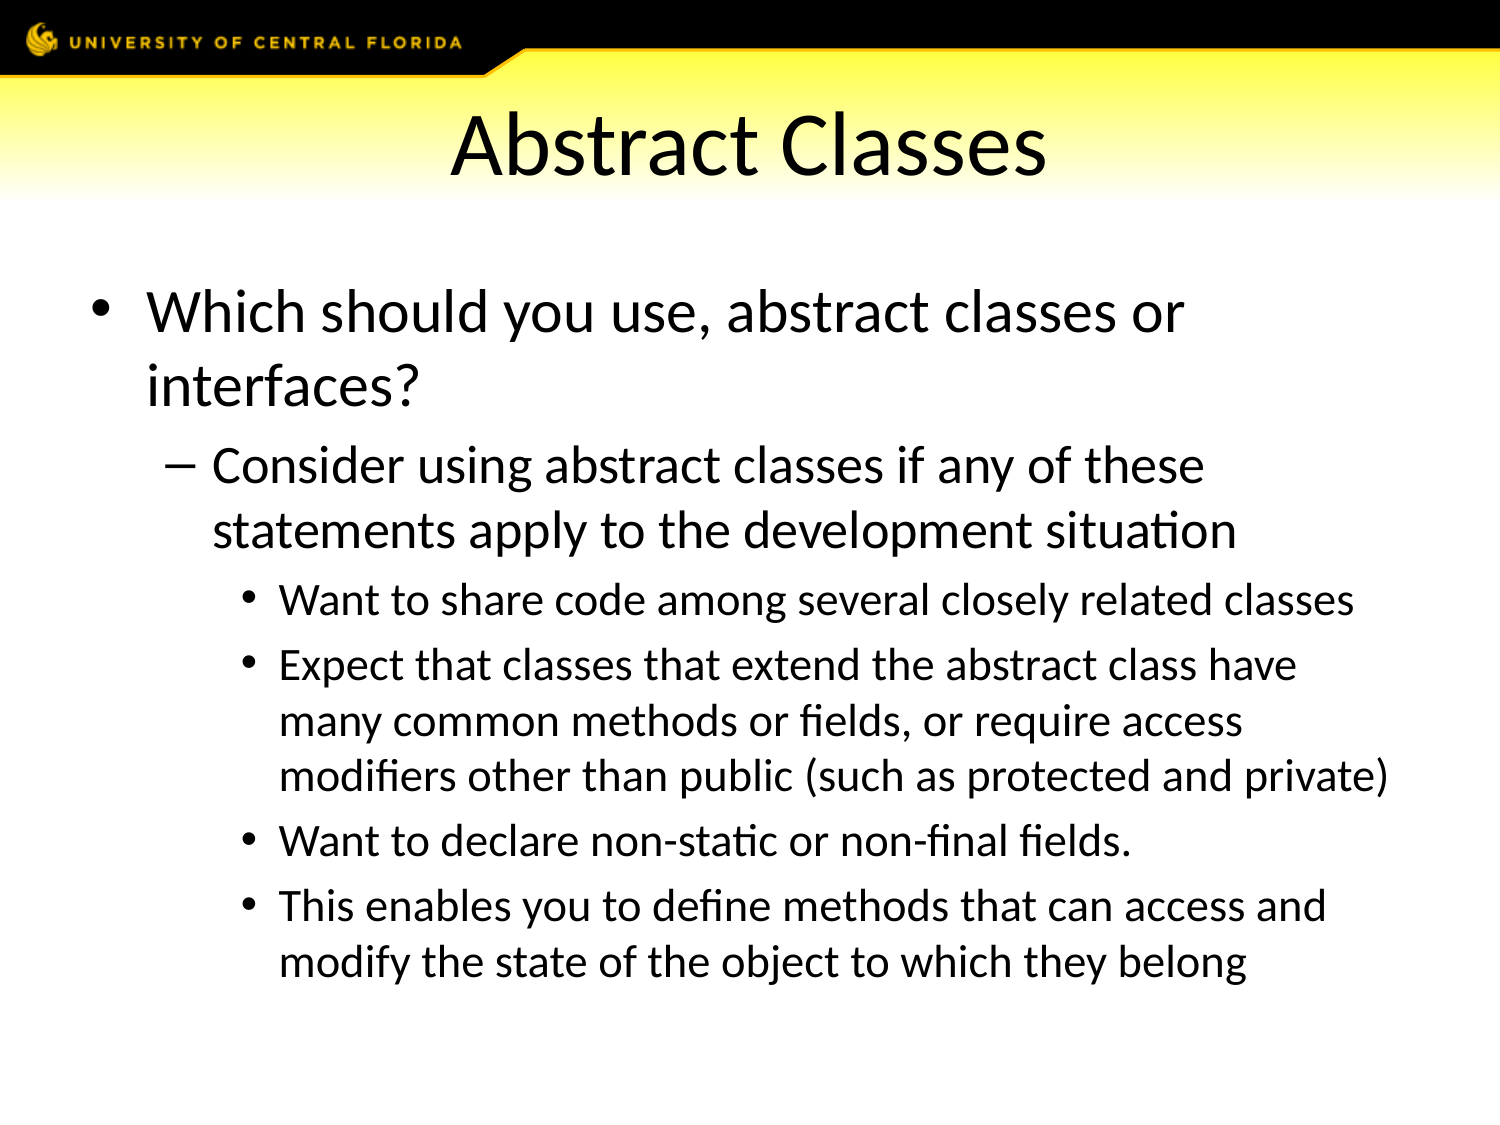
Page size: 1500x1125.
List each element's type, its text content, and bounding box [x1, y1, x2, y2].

title Abstract Classes [75, 45, 1425, 233]
list Which should you use, abstract classes or interfaces? Consider using abstract classes if any of these statements apply to the development situation Want to share code among several closely related classes Expect that classes that extend the abstract class have many common methods or fields, or require access modifiers other than public (such as protected and private) Want to declare non-static or non-final fields. This enables you to define methods that can access and modify the state of the object to which they belong [75, 262, 1425, 1005]
picture [0, 0, 484, 74]
